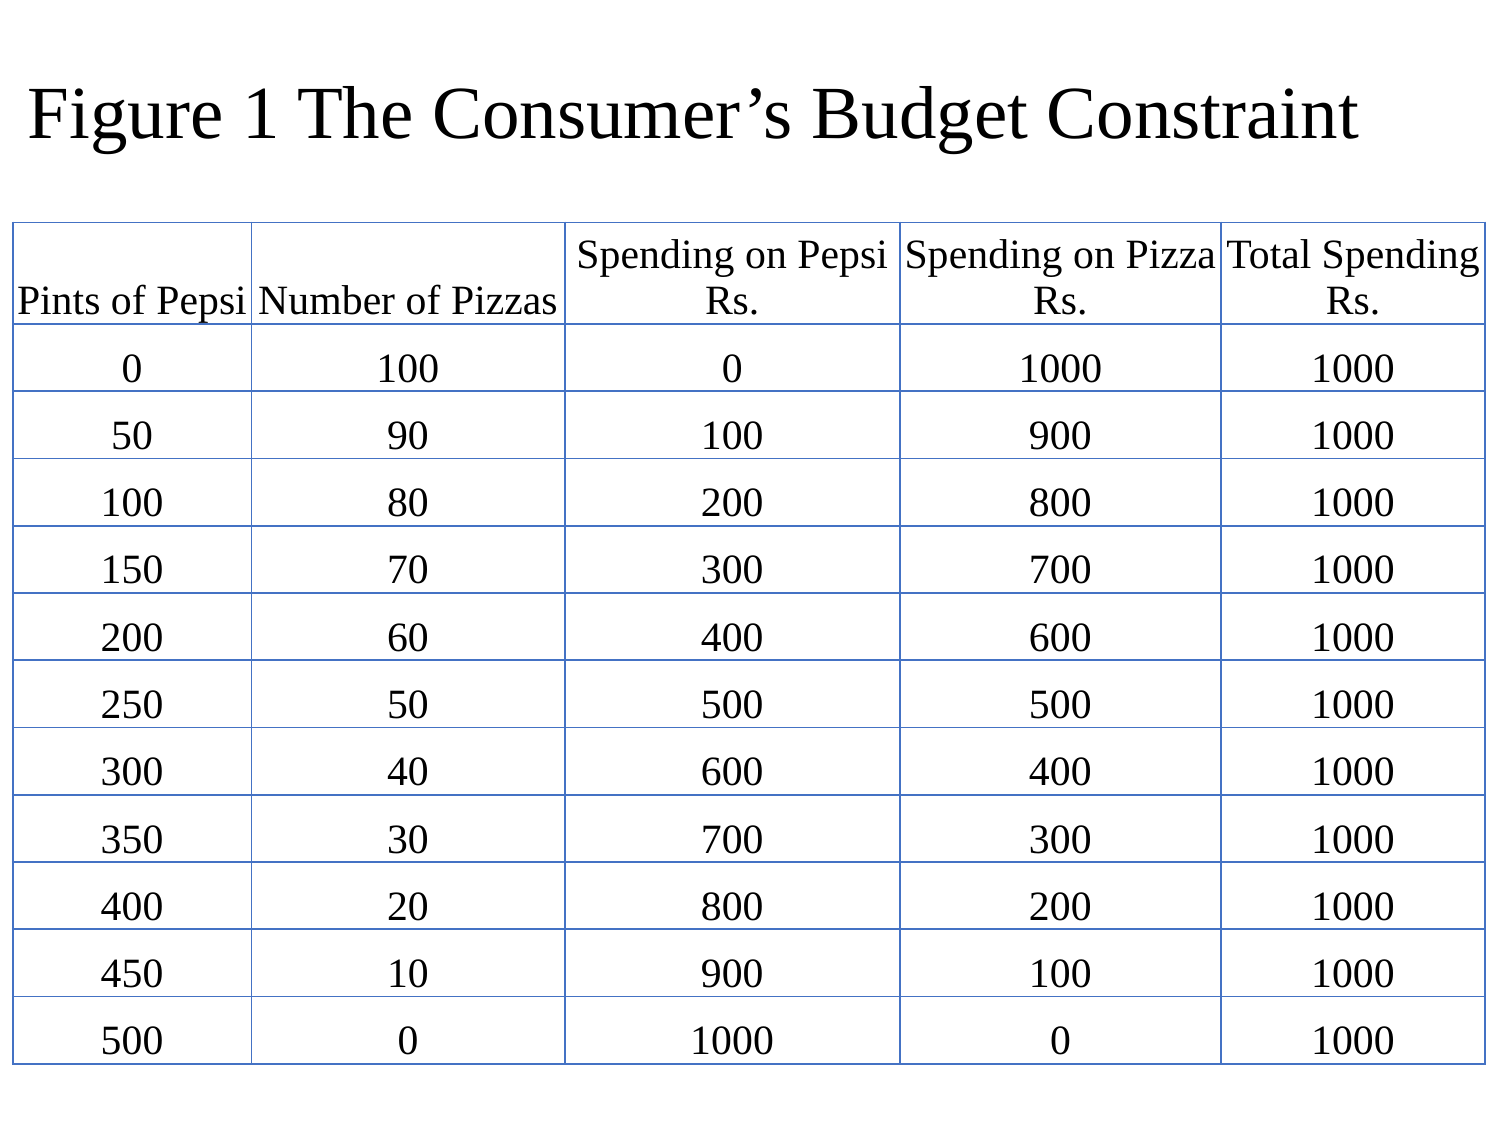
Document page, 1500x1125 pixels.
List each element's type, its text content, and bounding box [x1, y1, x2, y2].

table_cell 90 [252, 392, 564, 458]
table_cell 200 [901, 863, 1220, 928]
table_cell 100 [566, 392, 899, 458]
table_cell 450 [14, 930, 251, 996]
table_cell 800 [566, 863, 899, 928]
table_cell 0 [252, 997, 564, 1063]
table_cell 300 [566, 527, 899, 592]
table_header Spending on Pizza Rs. [901, 223, 1220, 323]
table_cell 1000 [1222, 930, 1484, 996]
table_cell 700 [566, 796, 899, 861]
table_cell 300 [14, 728, 251, 794]
table_cell 500 [901, 661, 1220, 727]
table_header Spending on Pepsi Rs. [566, 223, 899, 323]
table_cell 1000 [1222, 661, 1484, 727]
table_cell 100 [252, 325, 564, 390]
table_cell 0 [14, 325, 251, 390]
table_cell 700 [901, 527, 1220, 592]
table_cell 900 [566, 930, 899, 996]
table_cell 400 [566, 594, 899, 659]
table_cell 50 [252, 661, 564, 727]
table_cell 200 [14, 594, 251, 659]
table_cell 150 [14, 527, 251, 592]
table_cell 80 [252, 459, 564, 525]
table_header Total Spending Rs. [1222, 223, 1484, 323]
table_cell 1000 [1222, 325, 1484, 390]
table_cell 250 [14, 661, 251, 727]
table_cell 400 [901, 728, 1220, 794]
table_cell 800 [901, 459, 1220, 525]
table_cell 1000 [1222, 796, 1484, 861]
table_cell 0 [566, 325, 899, 390]
table_cell 300 [901, 796, 1220, 861]
table_header Pints of Pepsi [14, 223, 251, 323]
table_cell 900 [901, 392, 1220, 458]
table_cell 350 [14, 796, 251, 861]
title Figure 1 The Consumer’s Budget Constraint [12, 59, 1397, 170]
table_cell 100 [14, 459, 251, 525]
table_cell 1000 [901, 325, 1220, 390]
table_cell 70 [252, 527, 564, 592]
table_cell 20 [252, 863, 564, 928]
table_cell 10 [252, 930, 564, 996]
table_cell 400 [14, 863, 251, 928]
table_cell 1000 [566, 997, 899, 1063]
table_cell 100 [901, 930, 1220, 996]
table_cell 1000 [1222, 997, 1484, 1063]
table_cell 500 [14, 997, 251, 1063]
table_cell 1000 [1222, 863, 1484, 928]
table_cell 0 [901, 997, 1220, 1063]
table_cell 40 [252, 728, 564, 794]
table_cell 200 [566, 459, 899, 525]
table_cell 60 [252, 594, 564, 659]
table_cell 1000 [1222, 527, 1484, 592]
table_cell 1000 [1222, 594, 1484, 659]
table_cell 600 [901, 594, 1220, 659]
table_cell 1000 [1222, 728, 1484, 794]
table_cell 600 [566, 728, 899, 794]
table_cell 500 [566, 661, 899, 727]
table_cell 1000 [1222, 459, 1484, 525]
table_header Number of Pizzas [252, 223, 564, 323]
table_cell 1000 [1222, 392, 1484, 458]
table_cell 50 [14, 392, 251, 458]
table_cell 30 [252, 796, 564, 861]
